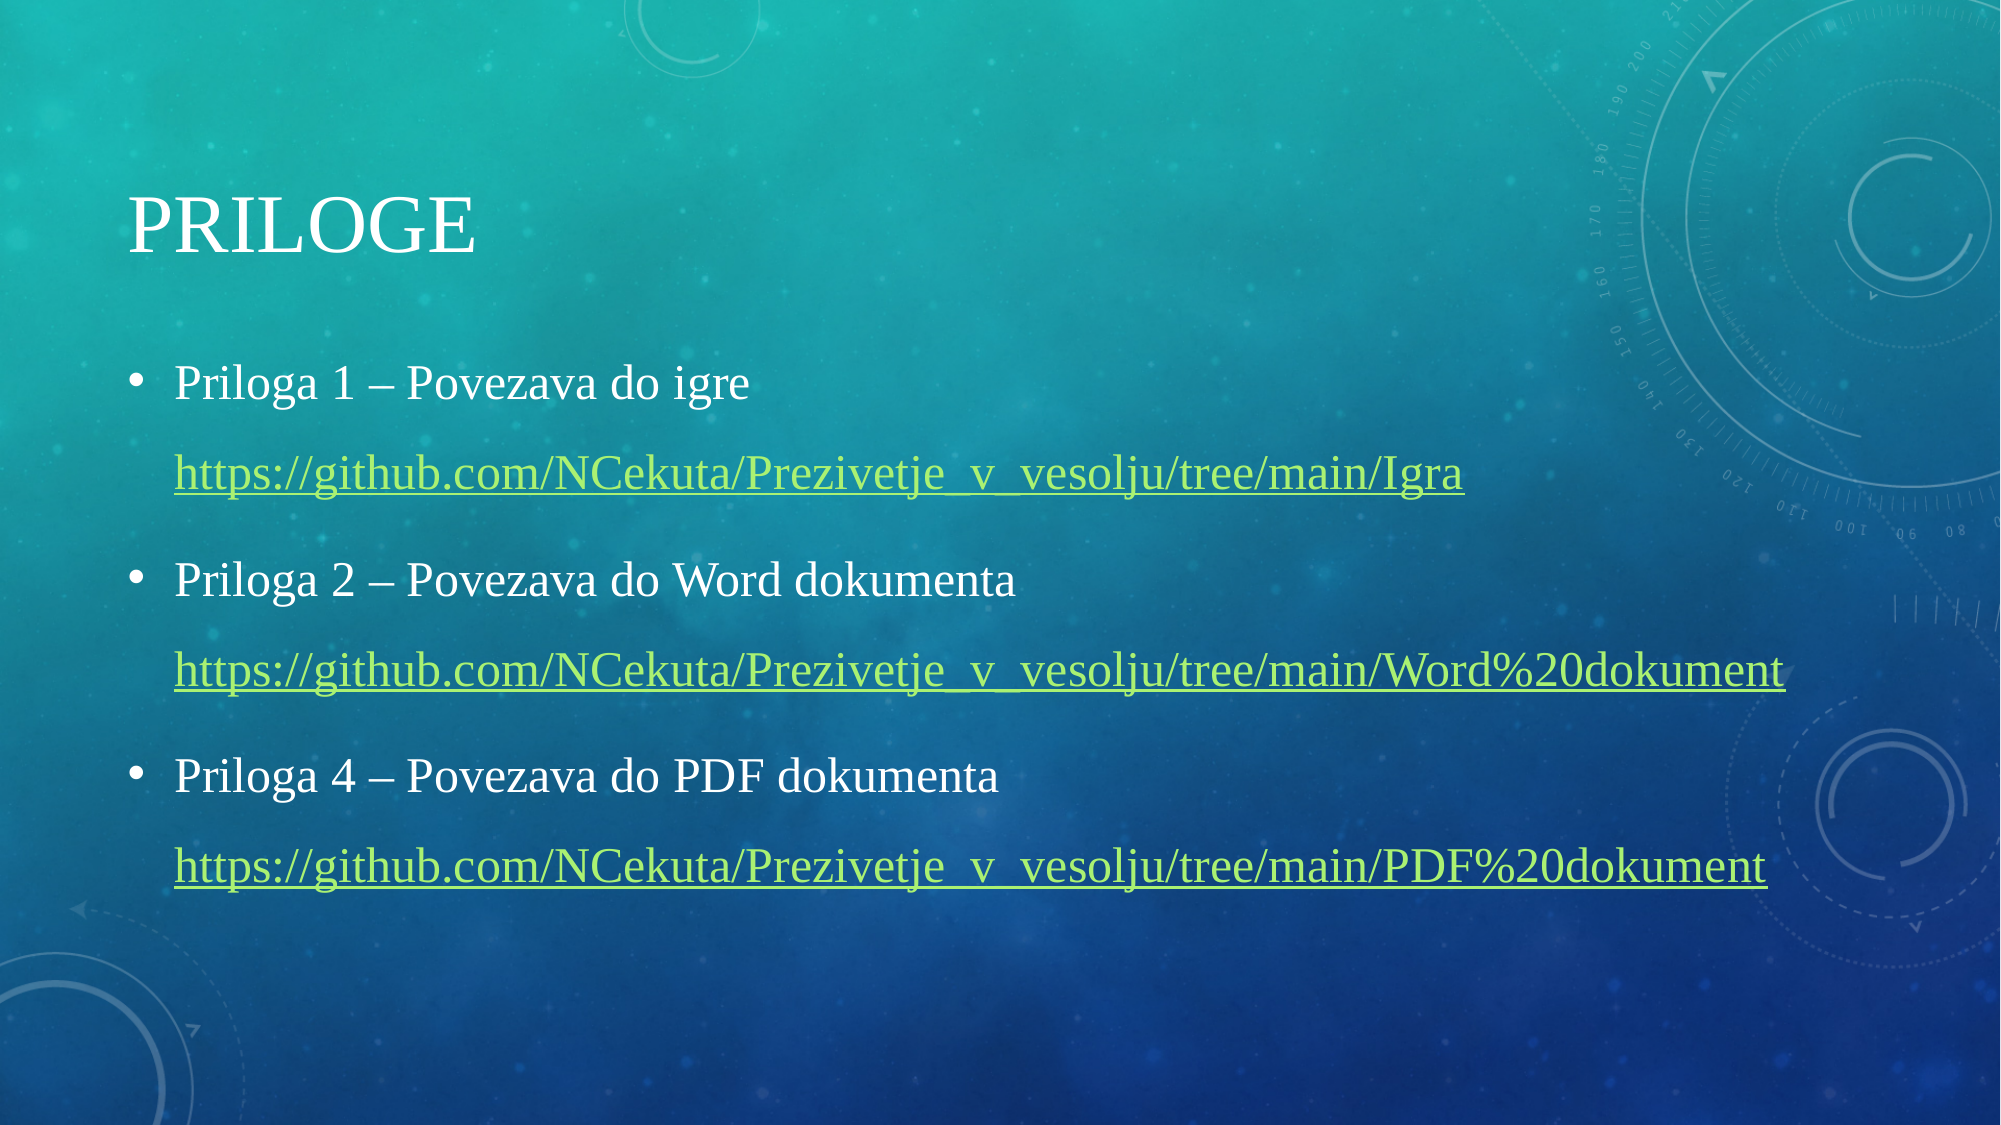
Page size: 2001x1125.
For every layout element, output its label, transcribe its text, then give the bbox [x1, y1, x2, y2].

title Priloge [112, 99, 1775, 312]
list Priloga 1 – Povezava do igre https://github.com/NCekuta/Prezivetje_v_vesolju/tree/main/Igra Priloga 2 – Povezava do Word dokumenta https://github.com/NCekuta/Prezivetje_v_vesolju/tree/main/Word%20dokument Priloga 4 – Povezava do PDF dokumenta https://github.com/NCekuta/Prezivetje_v_vesolju/tree/main/PDF%20dokument [112, 312, 1824, 1053]
picture [0, 0, 2001, 1125]
